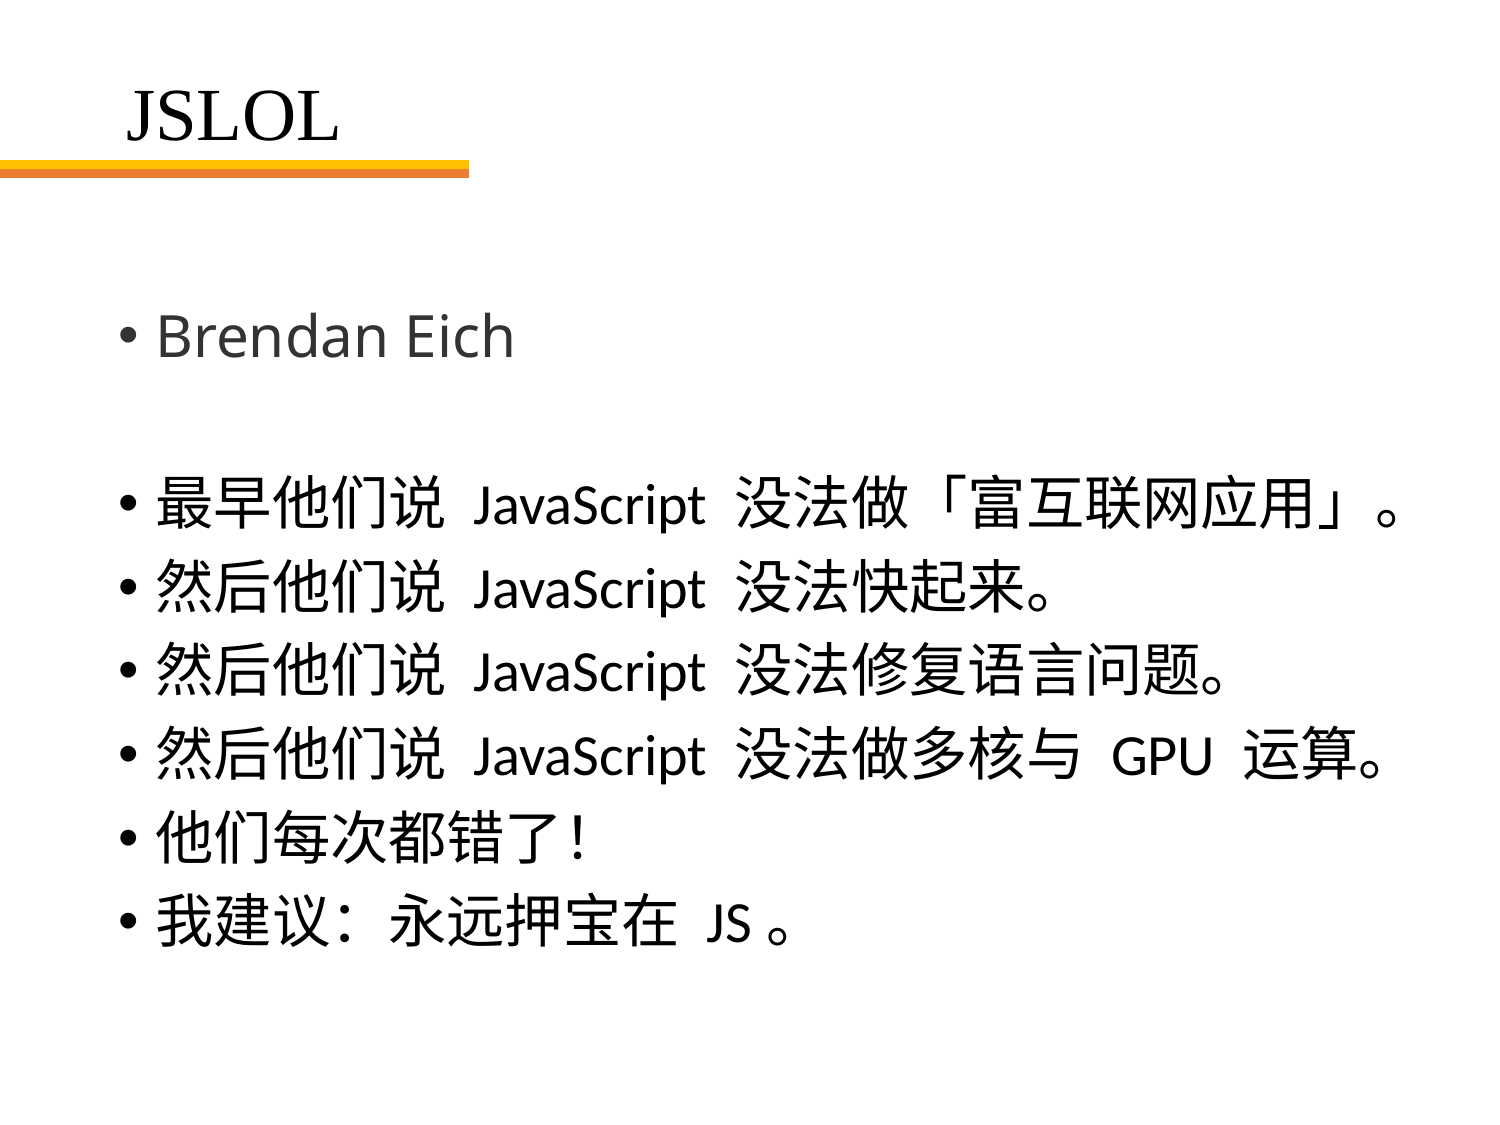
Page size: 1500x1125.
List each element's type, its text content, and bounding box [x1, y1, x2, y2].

title JSLOL [0, 62, 469, 170]
list Brendan Eich 最早他们说 JavaScript 没法做「富互联网应用」。 然后他们说 JavaScript 没法快起来。 然后他们说 JavaScript 没法修复语言问题。 然后他们说 JavaScript 没法做多核与 GPU 运算。 他们每次都错了！ 我建议：永远押宝在 JS。 [103, 299, 1397, 1014]
